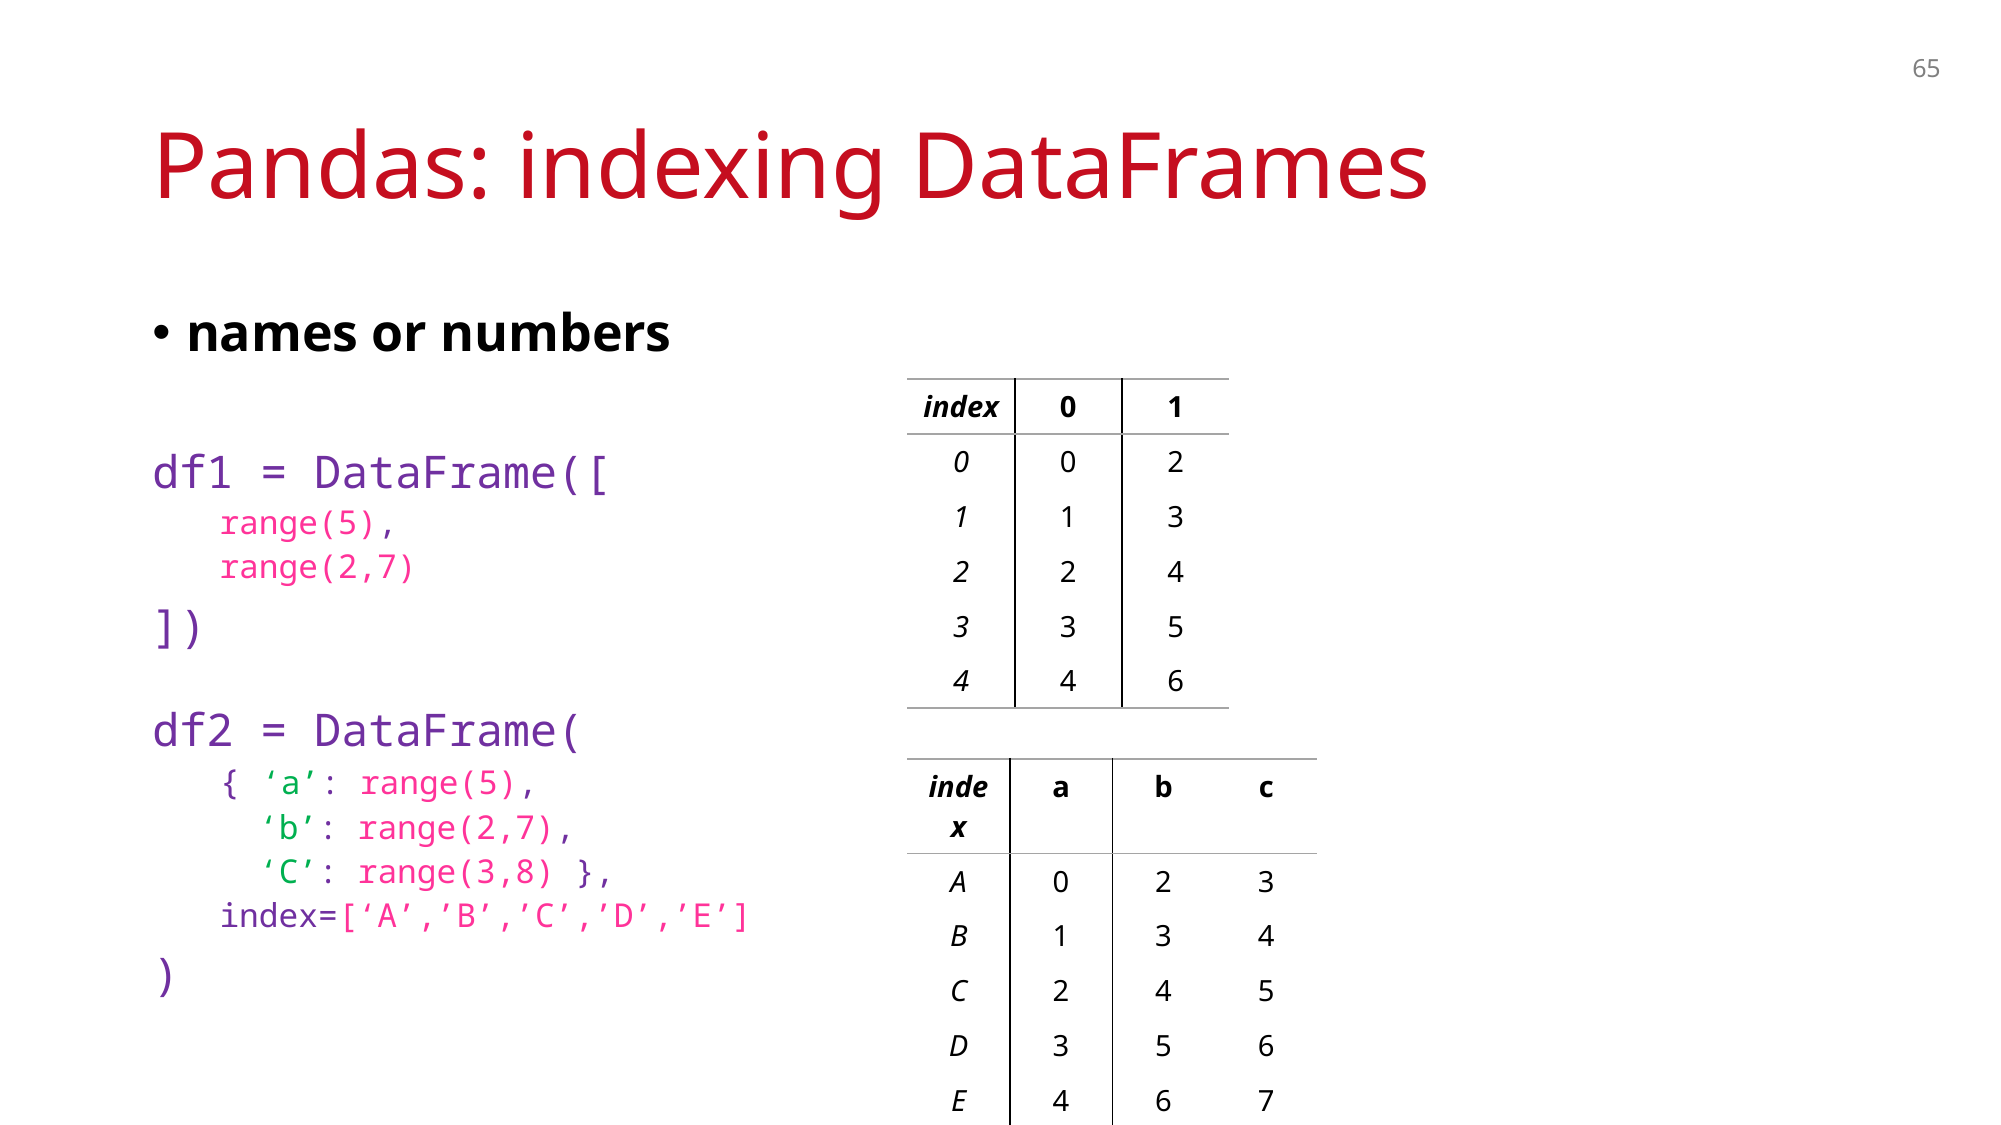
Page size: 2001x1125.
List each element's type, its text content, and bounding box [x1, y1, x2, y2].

table_cell 3 [1123, 489, 1229, 544]
table_cell 6 [1113, 1073, 1215, 1125]
table_header 0 [1016, 380, 1121, 433]
table_cell 5 [1123, 598, 1229, 653]
title Pandas: indexing DataFrames [137, 59, 1863, 278]
table_cell B [907, 908, 1009, 963]
table_cell 5 [1215, 963, 1317, 1018]
table_cell 3 [1011, 1018, 1112, 1073]
list names or numbers df1 = DataFrame([ range(5), range(2,7) ]) df2 = DataFrame( { ‘a’: range(5), ‘b’: range(2,7), ‘C’: range(3,8) }, index=[‘A’,’B’,’C’,’D’,’E’] ) [137, 299, 1331, 1014]
table_cell 2 [1016, 544, 1121, 598]
table_cell 7 [1215, 1073, 1317, 1125]
table_cell 3 [1215, 854, 1317, 908]
table_header a [1011, 760, 1112, 853]
table_cell D [907, 1018, 1009, 1073]
table_cell 4 [1215, 908, 1317, 963]
table_cell 6 [1123, 653, 1229, 707]
table_cell 2 [1011, 963, 1112, 1018]
table_cell 5 [1113, 1018, 1215, 1073]
table_cell 0 [907, 435, 1014, 489]
table_header c [1215, 760, 1317, 853]
table_cell 4 [1123, 544, 1229, 598]
table_header b [1113, 760, 1215, 853]
table_cell C [907, 963, 1009, 1018]
table_cell 4 [1016, 653, 1121, 707]
table_cell A [907, 854, 1009, 908]
table_cell 0 [1011, 854, 1112, 908]
table_cell 1 [907, 489, 1014, 544]
table_cell 4 [1011, 1073, 1112, 1125]
table_cell 3 [907, 598, 1014, 653]
table_header 1 [1123, 380, 1229, 433]
table_cell 0 [1016, 435, 1121, 489]
table_cell 1 [1011, 908, 1112, 963]
table_cell 6 [1215, 1018, 1317, 1073]
table_cell 2 [907, 544, 1014, 598]
table_cell 2 [1123, 435, 1229, 489]
table_cell 4 [1113, 963, 1215, 1018]
table_header index [907, 380, 1014, 433]
table_cell 4 [907, 653, 1014, 707]
table_cell 3 [1113, 908, 1215, 963]
table_cell 2 [1113, 854, 1215, 908]
table_cell E [907, 1073, 1009, 1125]
table_header index [907, 760, 1009, 853]
slide_number 65 [1505, 39, 1956, 100]
table_cell 1 [1016, 489, 1121, 544]
table_cell 3 [1016, 598, 1121, 653]
